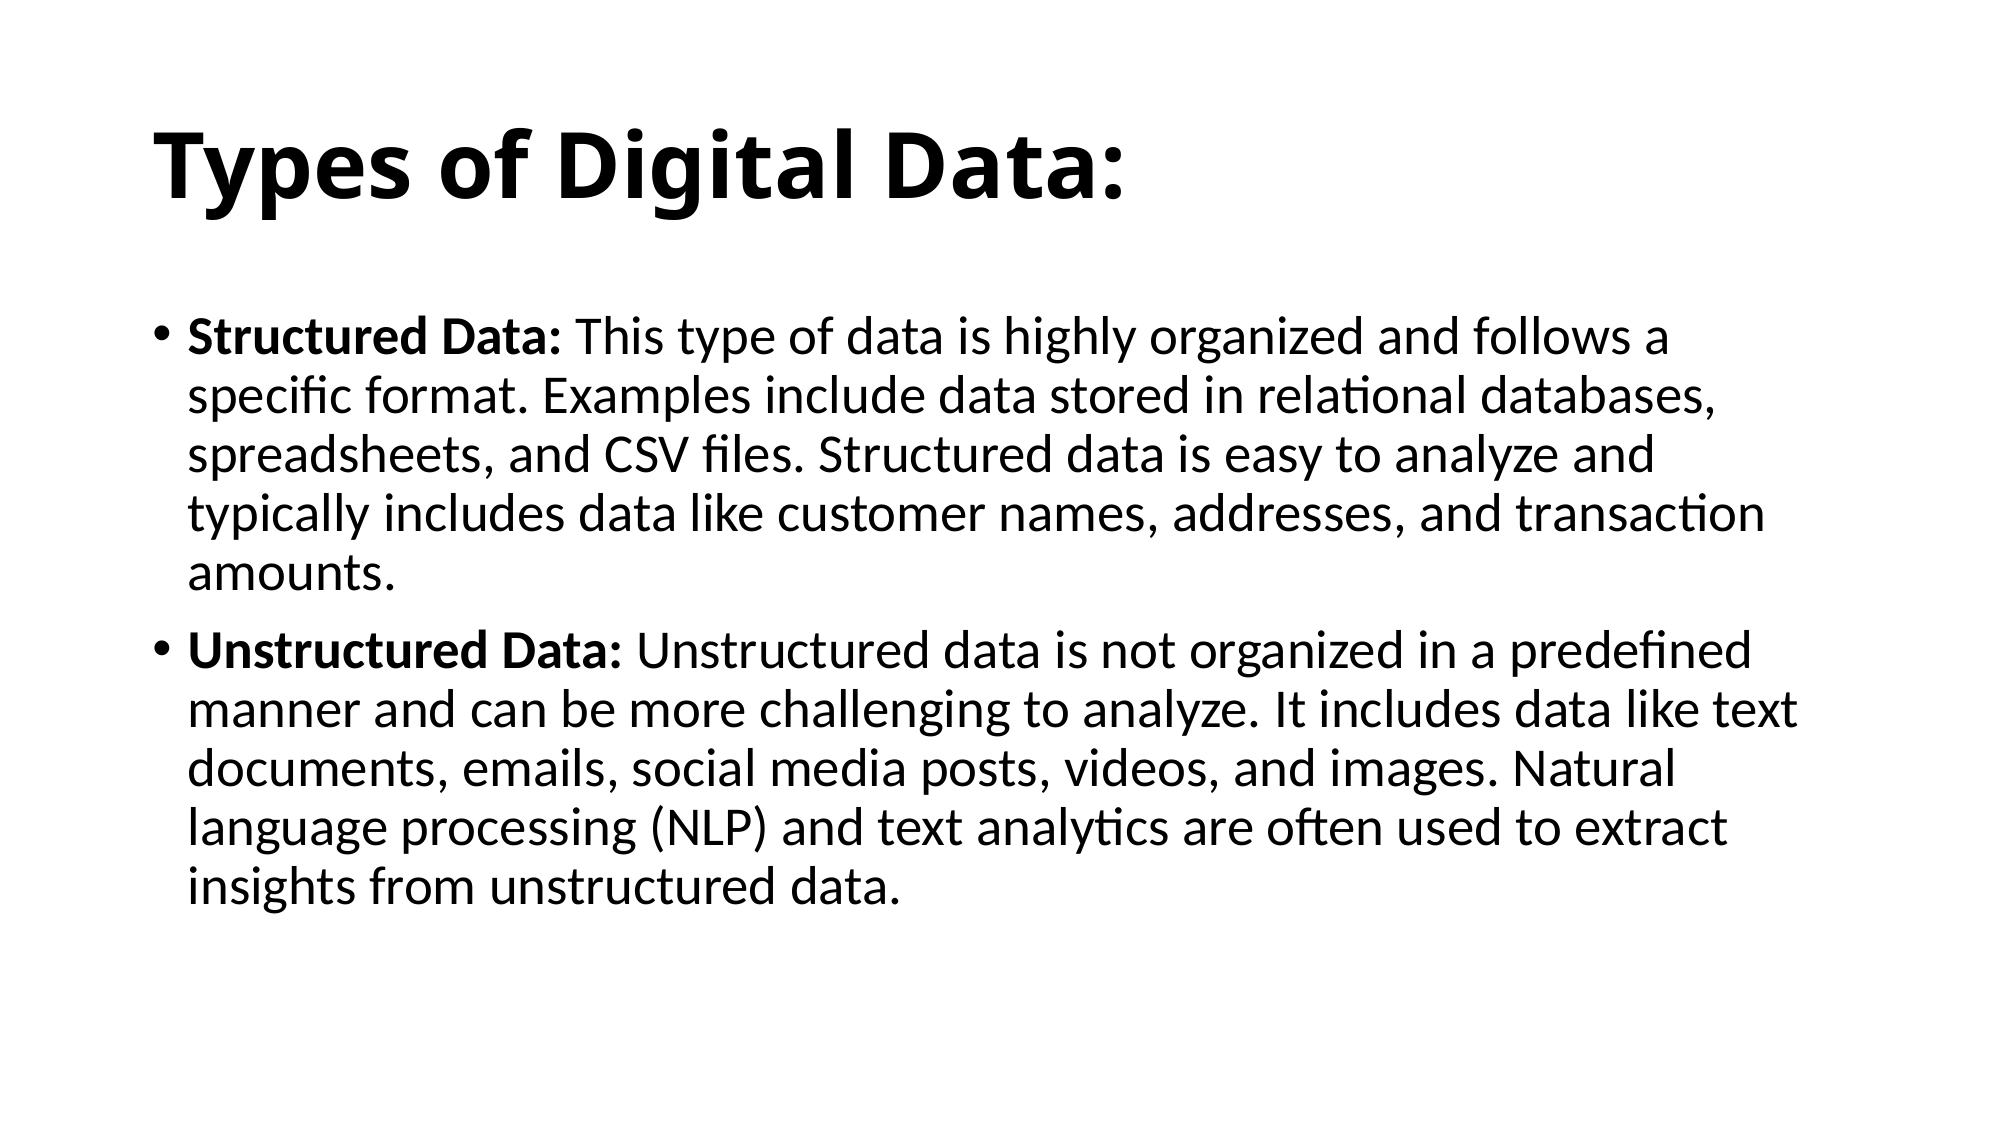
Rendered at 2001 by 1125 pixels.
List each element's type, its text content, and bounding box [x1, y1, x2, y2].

list Structured Data: This type of data is highly organized and follows a specific format. Examples include data stored in relational databases, spreadsheets, and CSV files. Structured data is easy to analyze and typically includes data like customer names, addresses, and transaction amounts. Unstructured Data: Unstructured data is not organized in a predefined manner and can be more challenging to analyze. It includes data like text documents, emails, social media posts, videos, and images. Natural language processing (NLP) and text analytics are often used to extract insights from unstructured data. [137, 299, 1863, 924]
title Types of Digital Data: [137, 59, 1863, 278]
